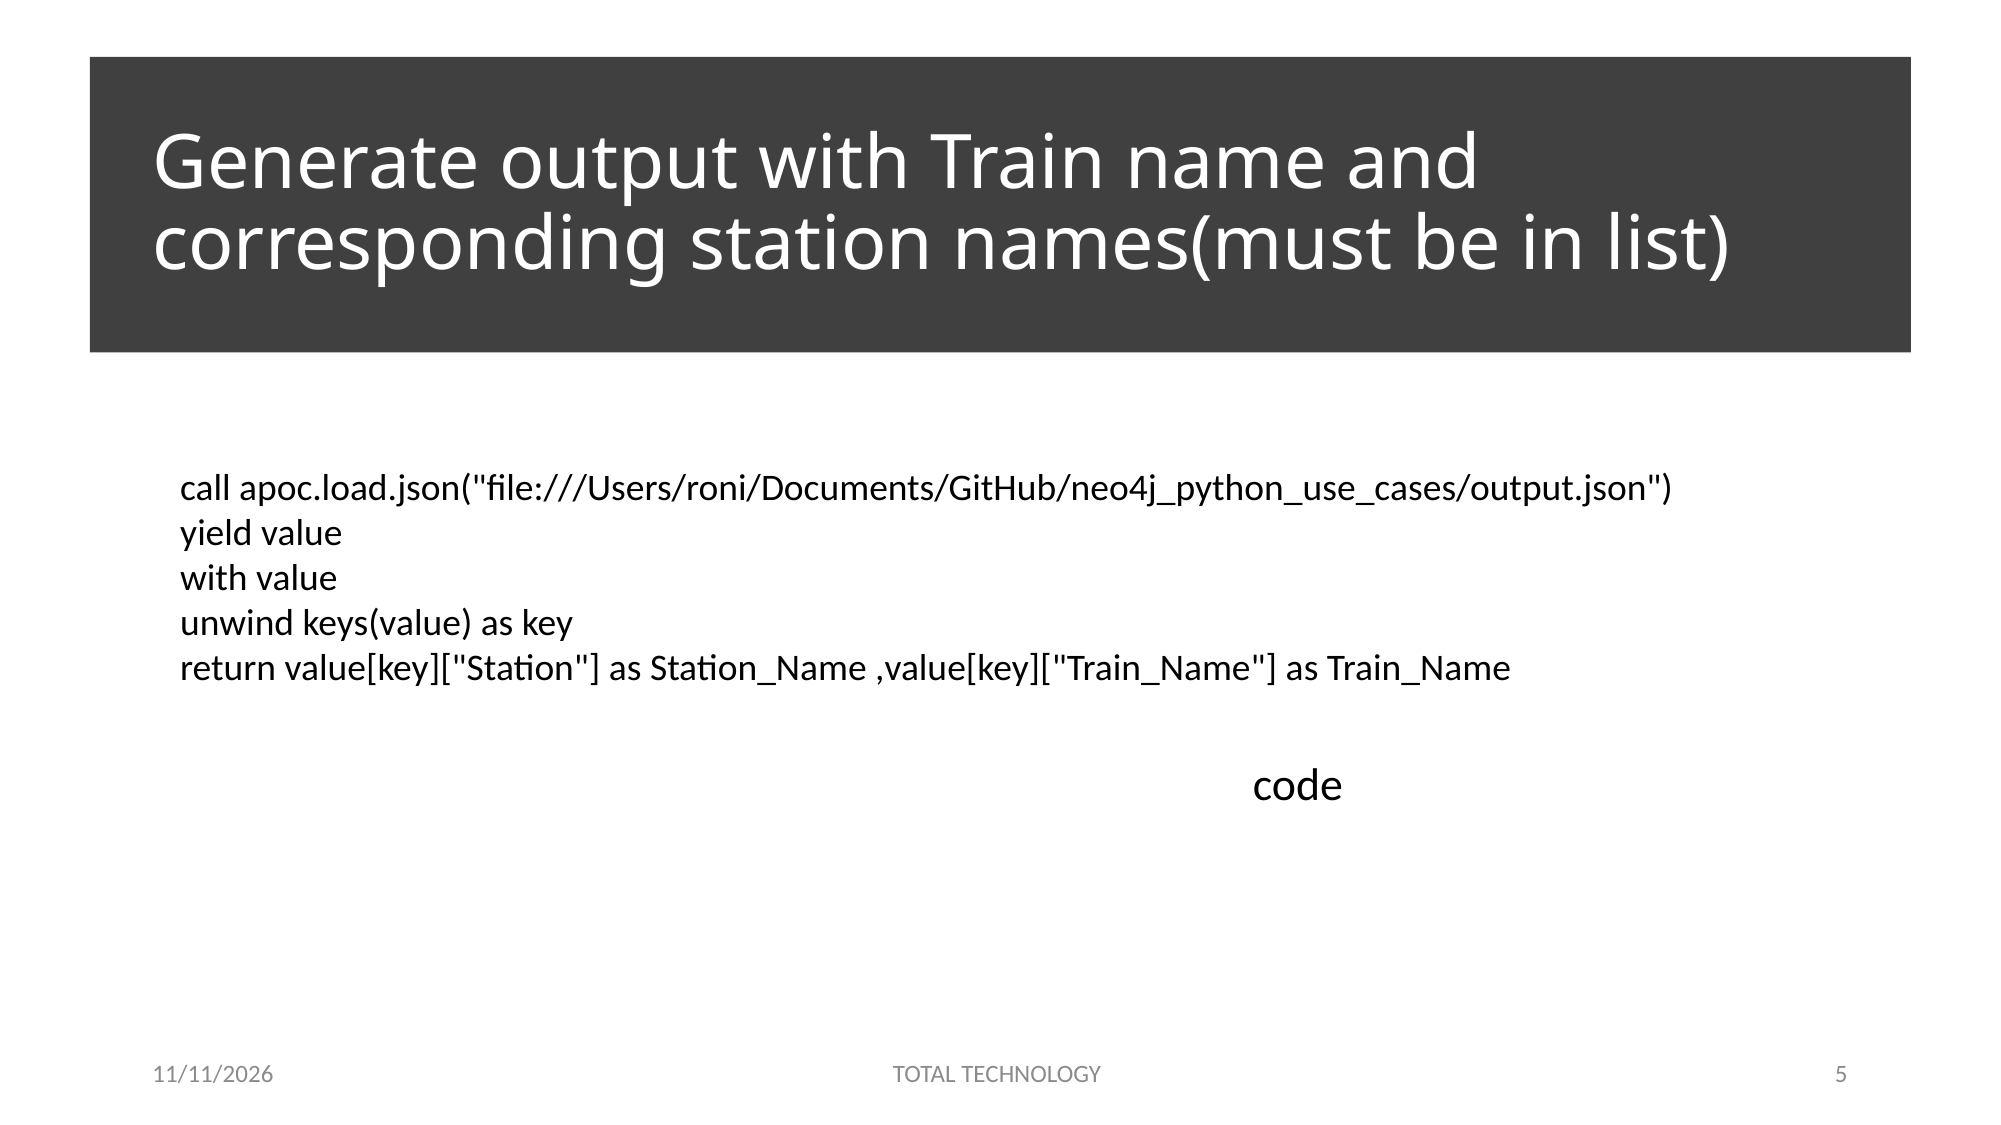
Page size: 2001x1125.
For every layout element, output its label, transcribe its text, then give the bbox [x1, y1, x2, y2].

slide_number 5 [1412, 1042, 1863, 1103]
title Generate output with Train name and corresponding station names(must be in list) [137, 96, 1863, 314]
text_box [89, 56, 1912, 353]
text_box call apoc.load.json("file:///Users/roni/Documents/GitHub/neo4j_python_use_cases/output.json") yield value with value unwind keys(value) as key return value[key]["Station"] as Station_Name ,value[key]["Train_Name"] as Train_Name [165, 455, 1690, 695]
list code [1237, 412, 1862, 1014]
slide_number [137, 1042, 588, 1103]
footer TOTAL TECHNOLOGY [662, 1042, 1338, 1103]
